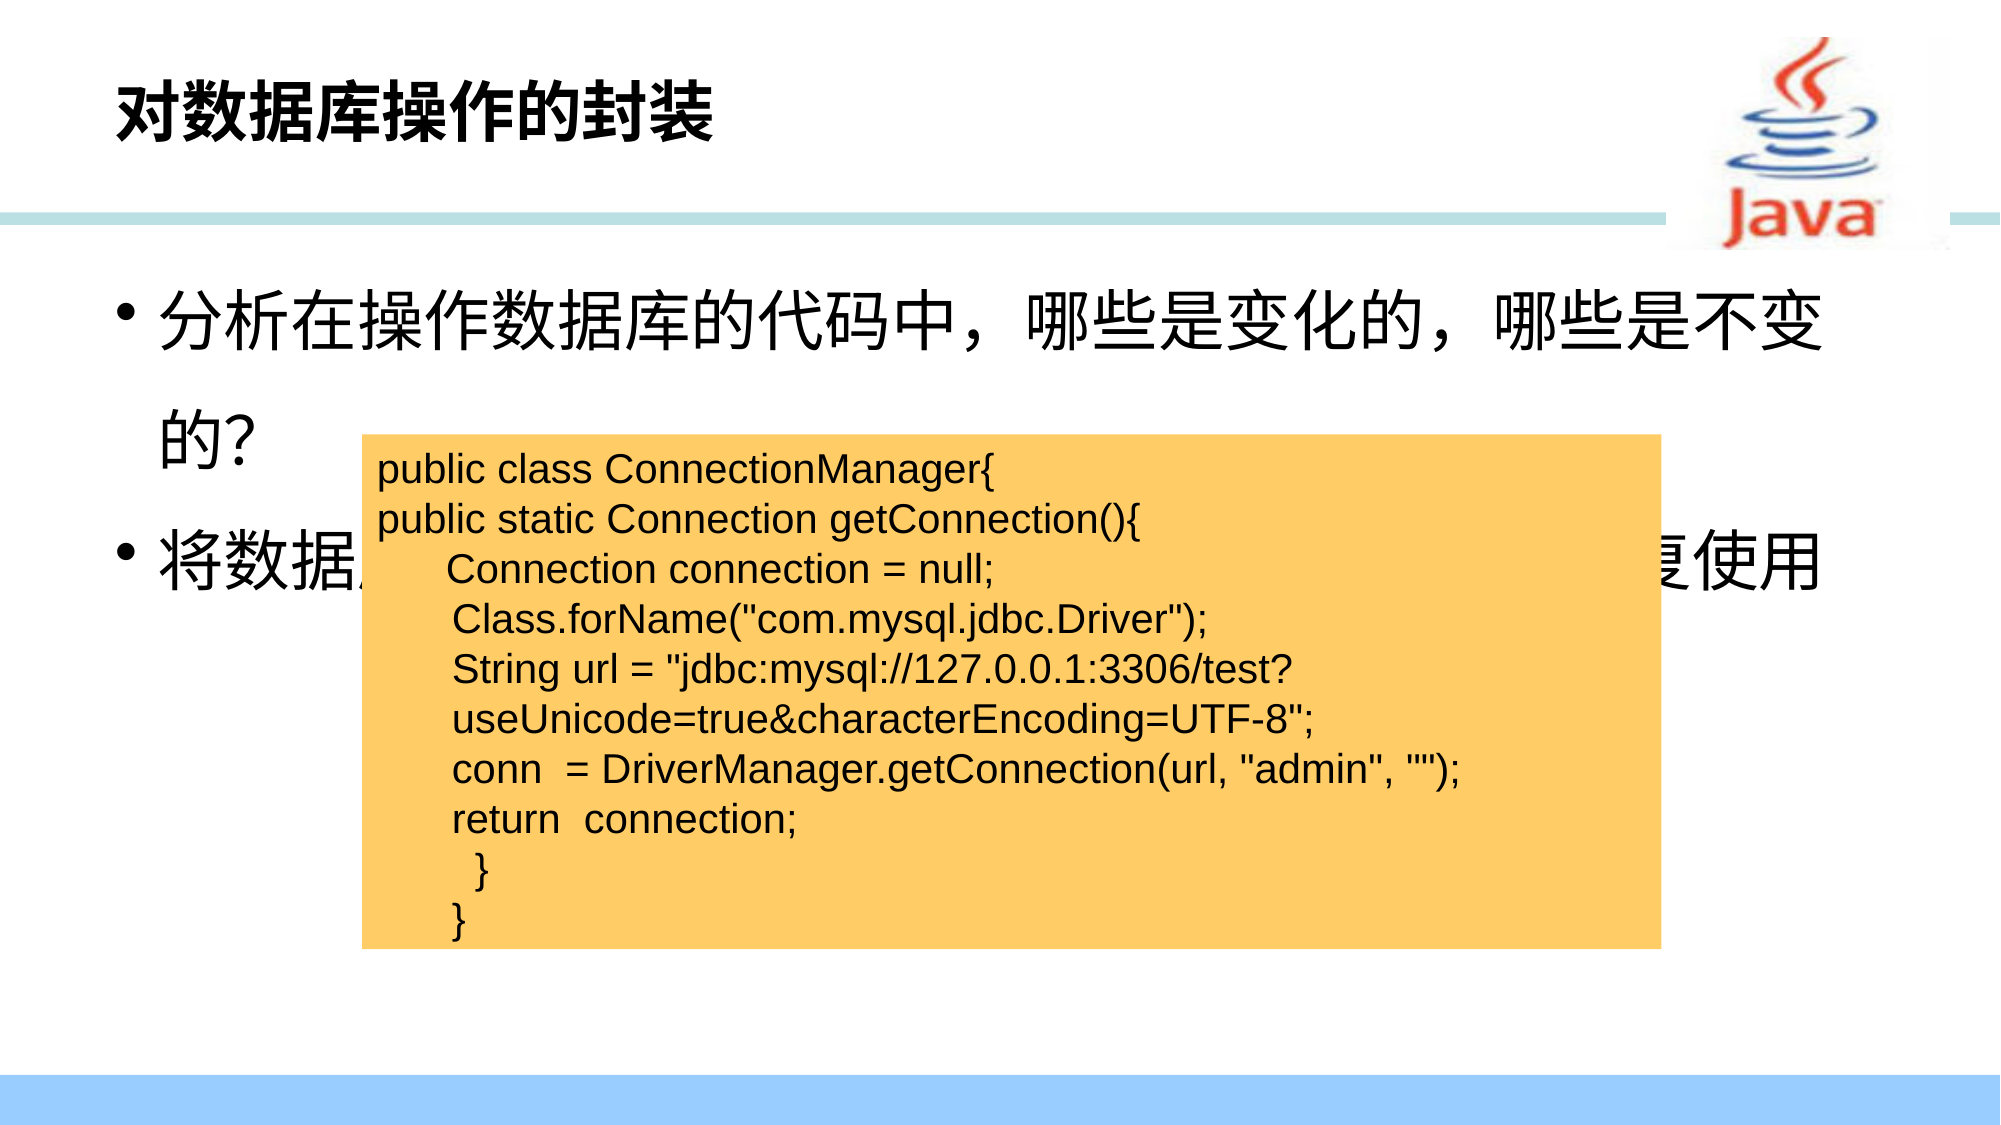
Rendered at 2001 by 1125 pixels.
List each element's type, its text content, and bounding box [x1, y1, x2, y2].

picture [1666, 37, 1950, 250]
list 分析在操作数据库的代码中，哪些是变化的，哪些是不变的？ 将数据库的连接和断开操作封装到工具类，可以反复使用 [99, 231, 1900, 975]
title 对数据库操作的封装 [99, 45, 1700, 175]
text_box public class ConnectionManager{ public static Connection getConnection(){ Connection connection = null; Class.forName("com.mysql.jdbc.Driver"); String url = "jdbc:mysql://127.0.0.1:3306/test?useUnicode=true&characterEncoding=UTF-8"; conn = DriverManager.getConnection(url, "admin", ""); return connection; } } [362, 434, 1662, 950]
